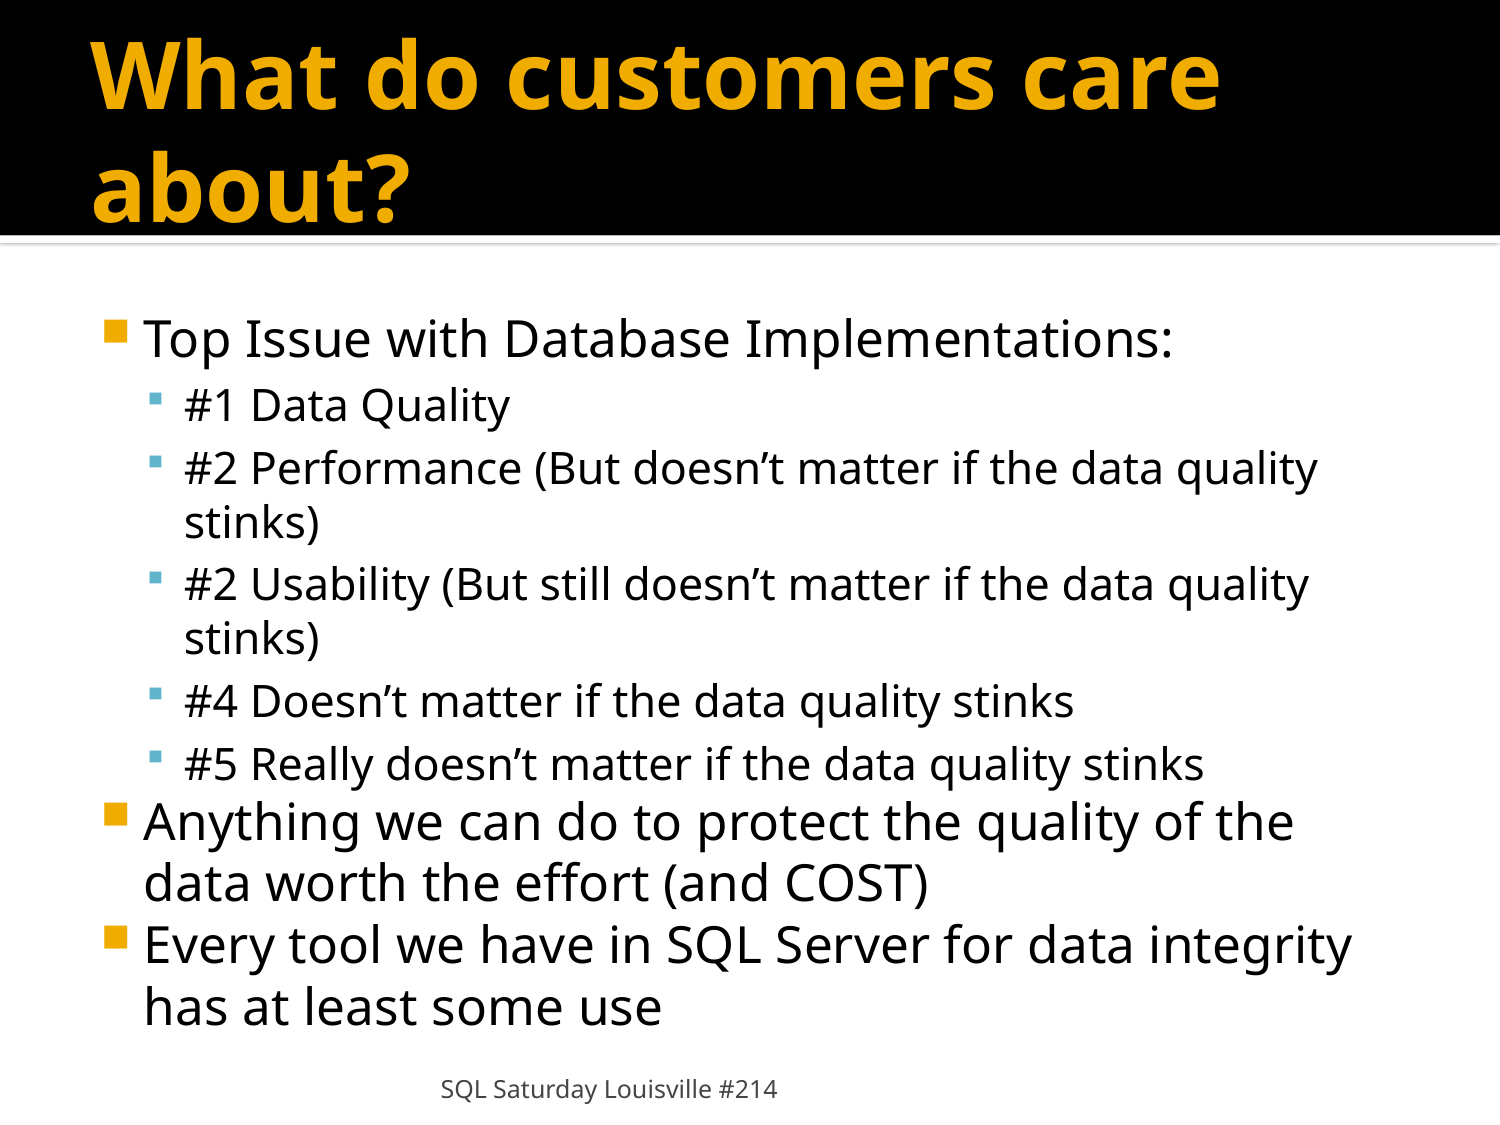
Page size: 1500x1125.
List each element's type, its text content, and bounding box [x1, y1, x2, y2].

title What do customers care about? [75, 25, 1425, 231]
footer SQL Saturday Louisville #214 [433, 1062, 1337, 1108]
list Top Issue with Database Implementations: #1 Data Quality #2 Performance (But doesn’t matter if the data quality stinks) #2 Usability (But still doesn’t matter if the data quality stinks) #4 Doesn’t matter if the data quality stinks #5 Really doesn’t matter if the data quality stinks Anything we can do to protect the quality of the data worth the effort (and COST) Every tool we have in SQL Server for data integrity has at least some use [75, 291, 1425, 1050]
